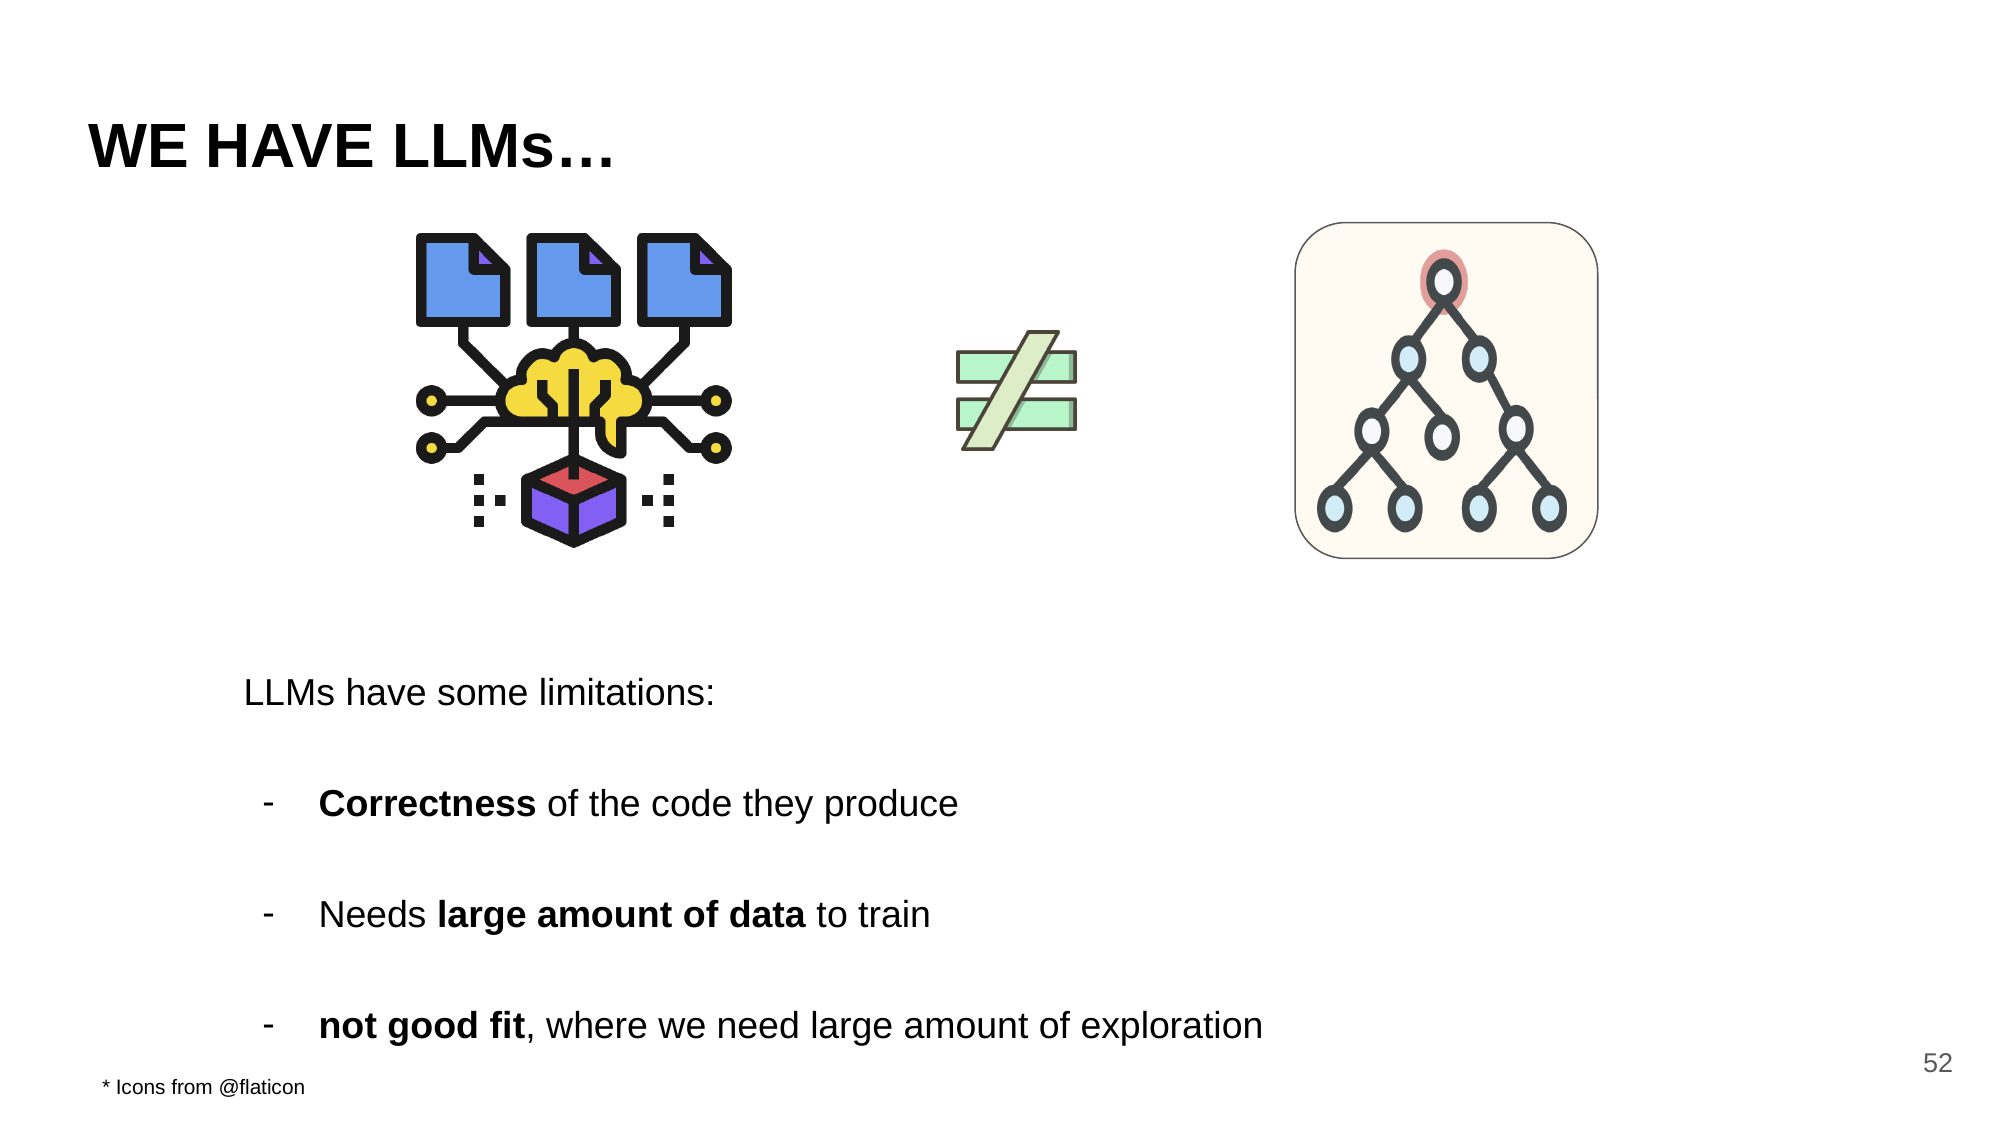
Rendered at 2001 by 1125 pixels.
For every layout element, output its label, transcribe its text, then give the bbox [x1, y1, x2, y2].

text_box * Icons from @flaticon [87, 1061, 1102, 1112]
picture [956, 329, 1077, 451]
slide_number ‹#› [1853, 1019, 1974, 1106]
picture [405, 221, 742, 559]
title WE HAVE LLMs… [68, 97, 1932, 223]
text_box LLMs have some limitations: Correctness of the code they produce Needs large amount of data to train not good fit, where we need large amount of exploration [228, 608, 1772, 1061]
picture [1291, 222, 1595, 559]
